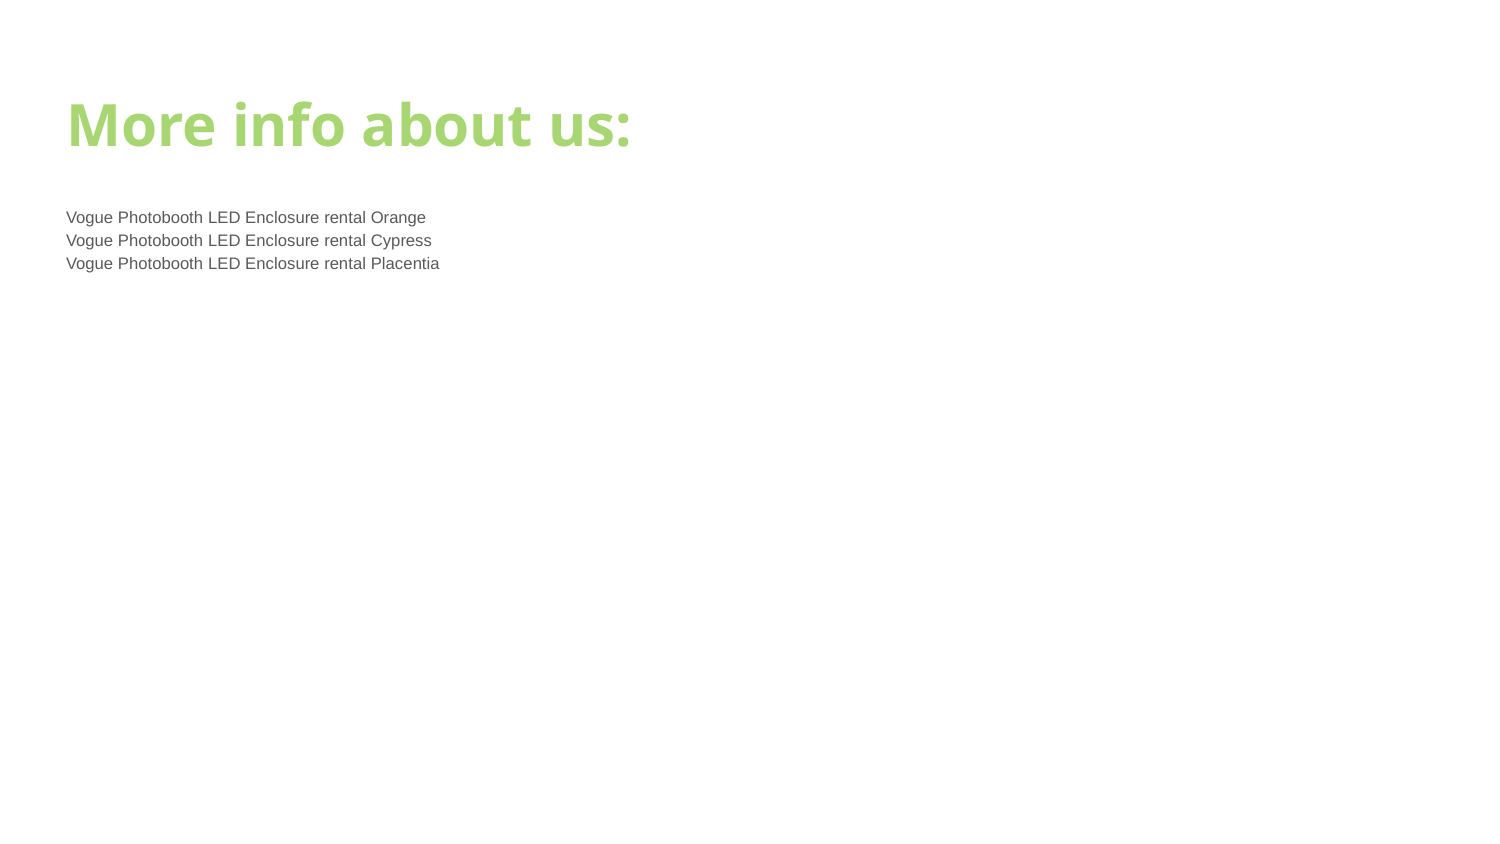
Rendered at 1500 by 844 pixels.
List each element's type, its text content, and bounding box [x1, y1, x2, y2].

list Vogue Photobooth LED Enclosure rental Orange Vogue Photobooth LED Enclosure rental Cypress Vogue Photobooth LED Enclosure rental Placentia [51, 189, 1449, 750]
title More info about us: [51, 72, 1449, 167]
